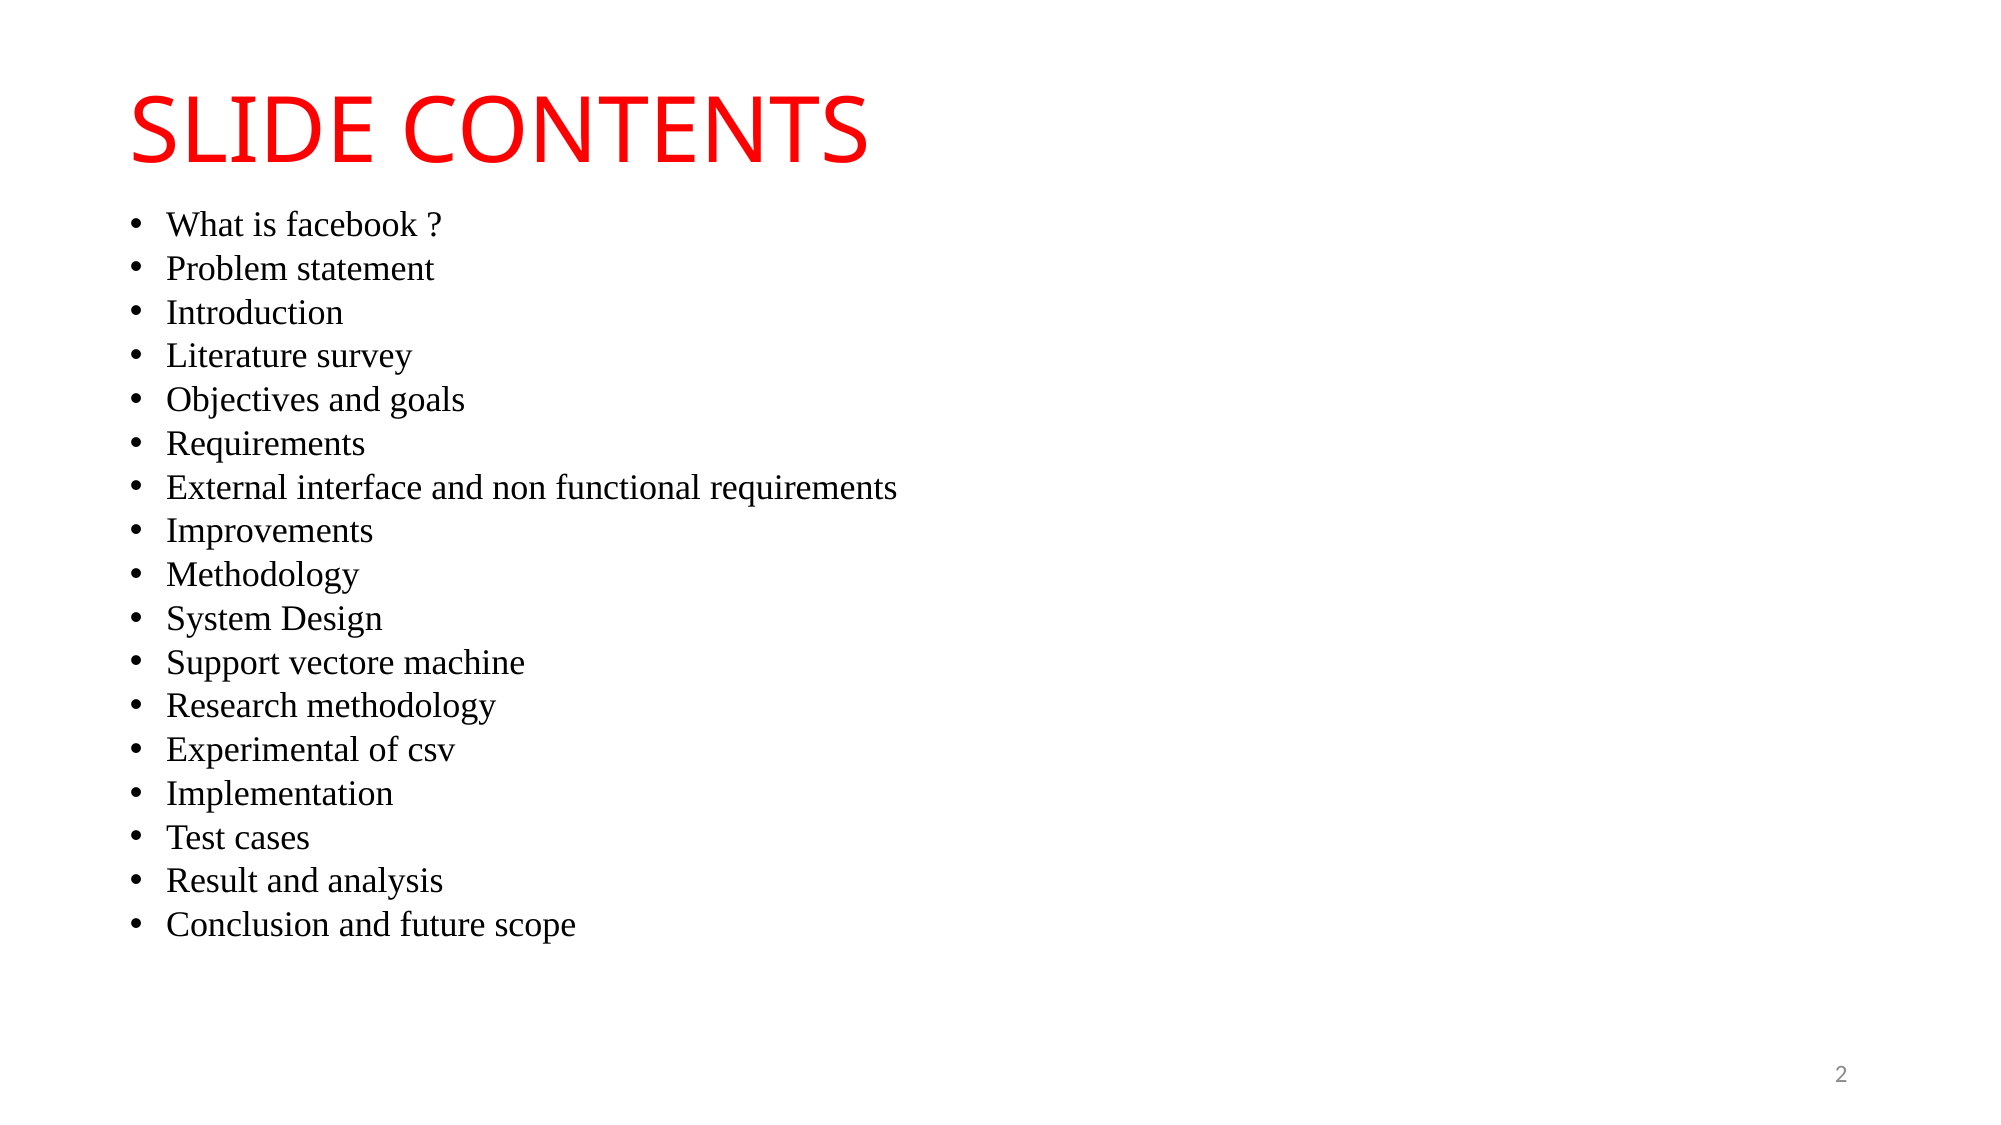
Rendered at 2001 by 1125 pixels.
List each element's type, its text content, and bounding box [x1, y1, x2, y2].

title SLIDE CONTENTS [115, 0, 1863, 198]
slide_number 2 [1412, 1042, 1863, 1103]
list What is facebook ? Problem statement Introduction Literature survey Objectives and goals Requirements External interface and non functional requirements Improvements Methodology System Design Support vectore machine Research methodology Experimental of csv Implementation Test cases Result and analysis Conclusion and future scope [115, 198, 1863, 980]
